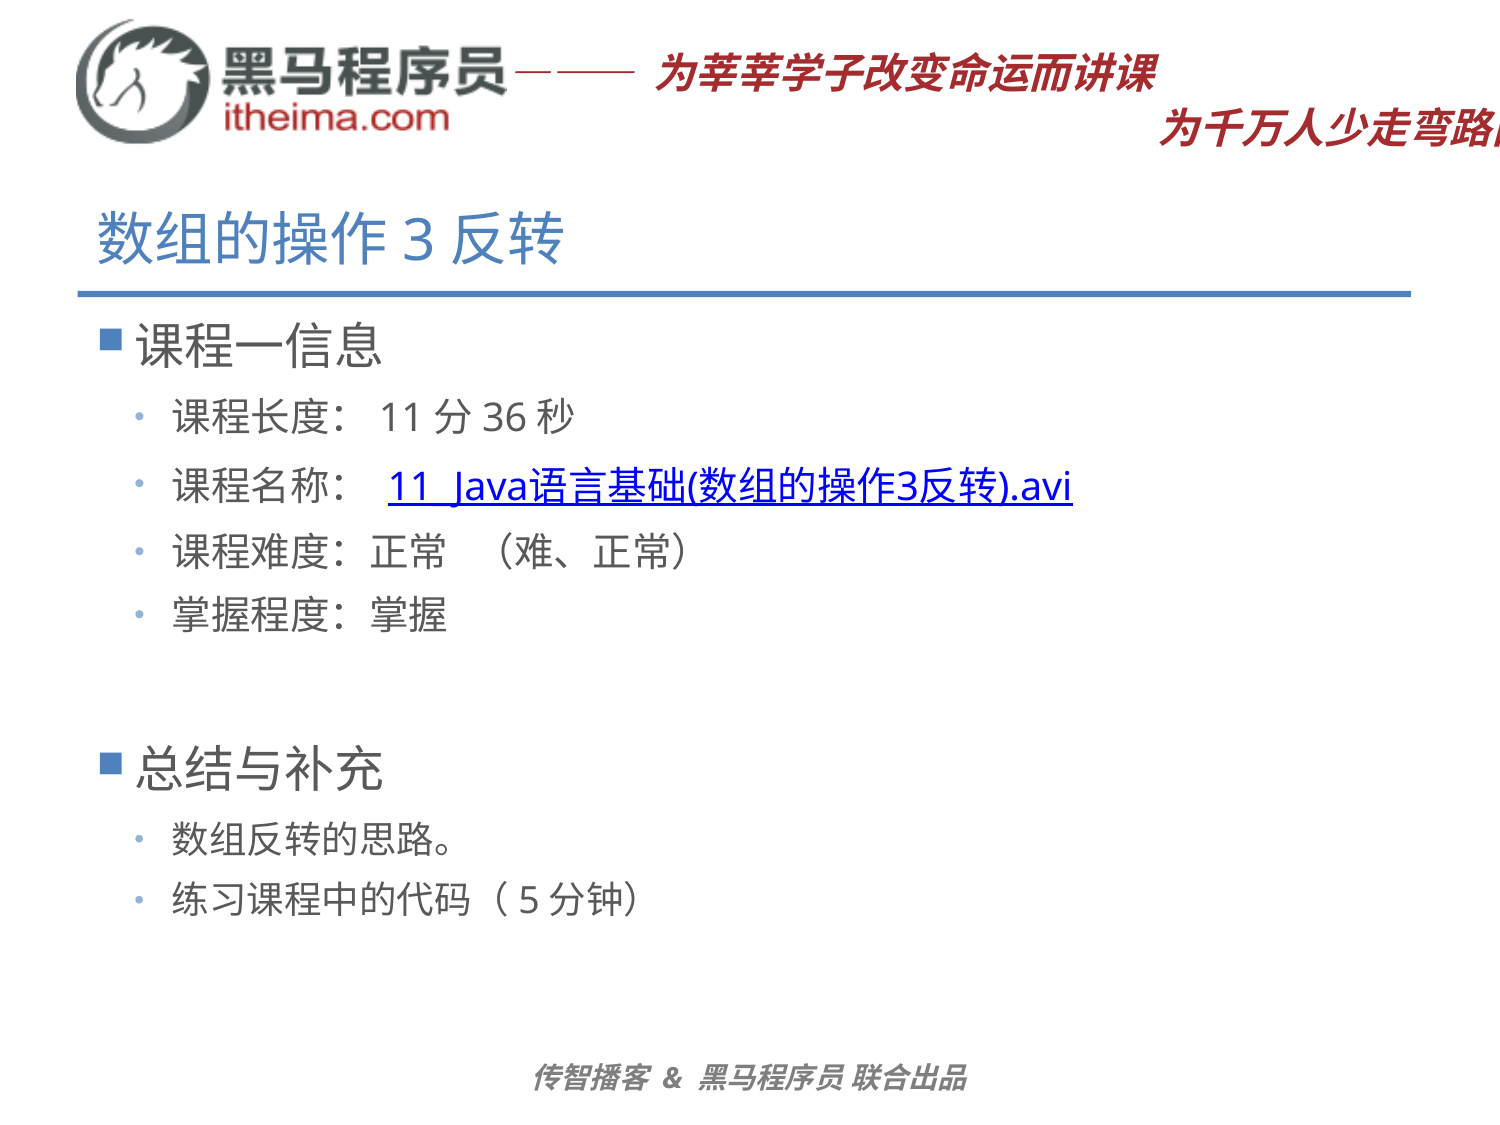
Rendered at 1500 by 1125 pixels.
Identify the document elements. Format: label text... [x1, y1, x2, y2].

title 数组的操作3反转 [81, 162, 1416, 280]
list 课程一信息 课程长度：11分36秒 课程名称： 11_Java语言基础(数组的操作3反转).avi 课程难度：正常 （难、正常） 掌握程度：掌握 总结与补充 数组反转的思路。 练习课程中的代码（5分钟） [81, 313, 1416, 1014]
picture [76, 0, 507, 161]
